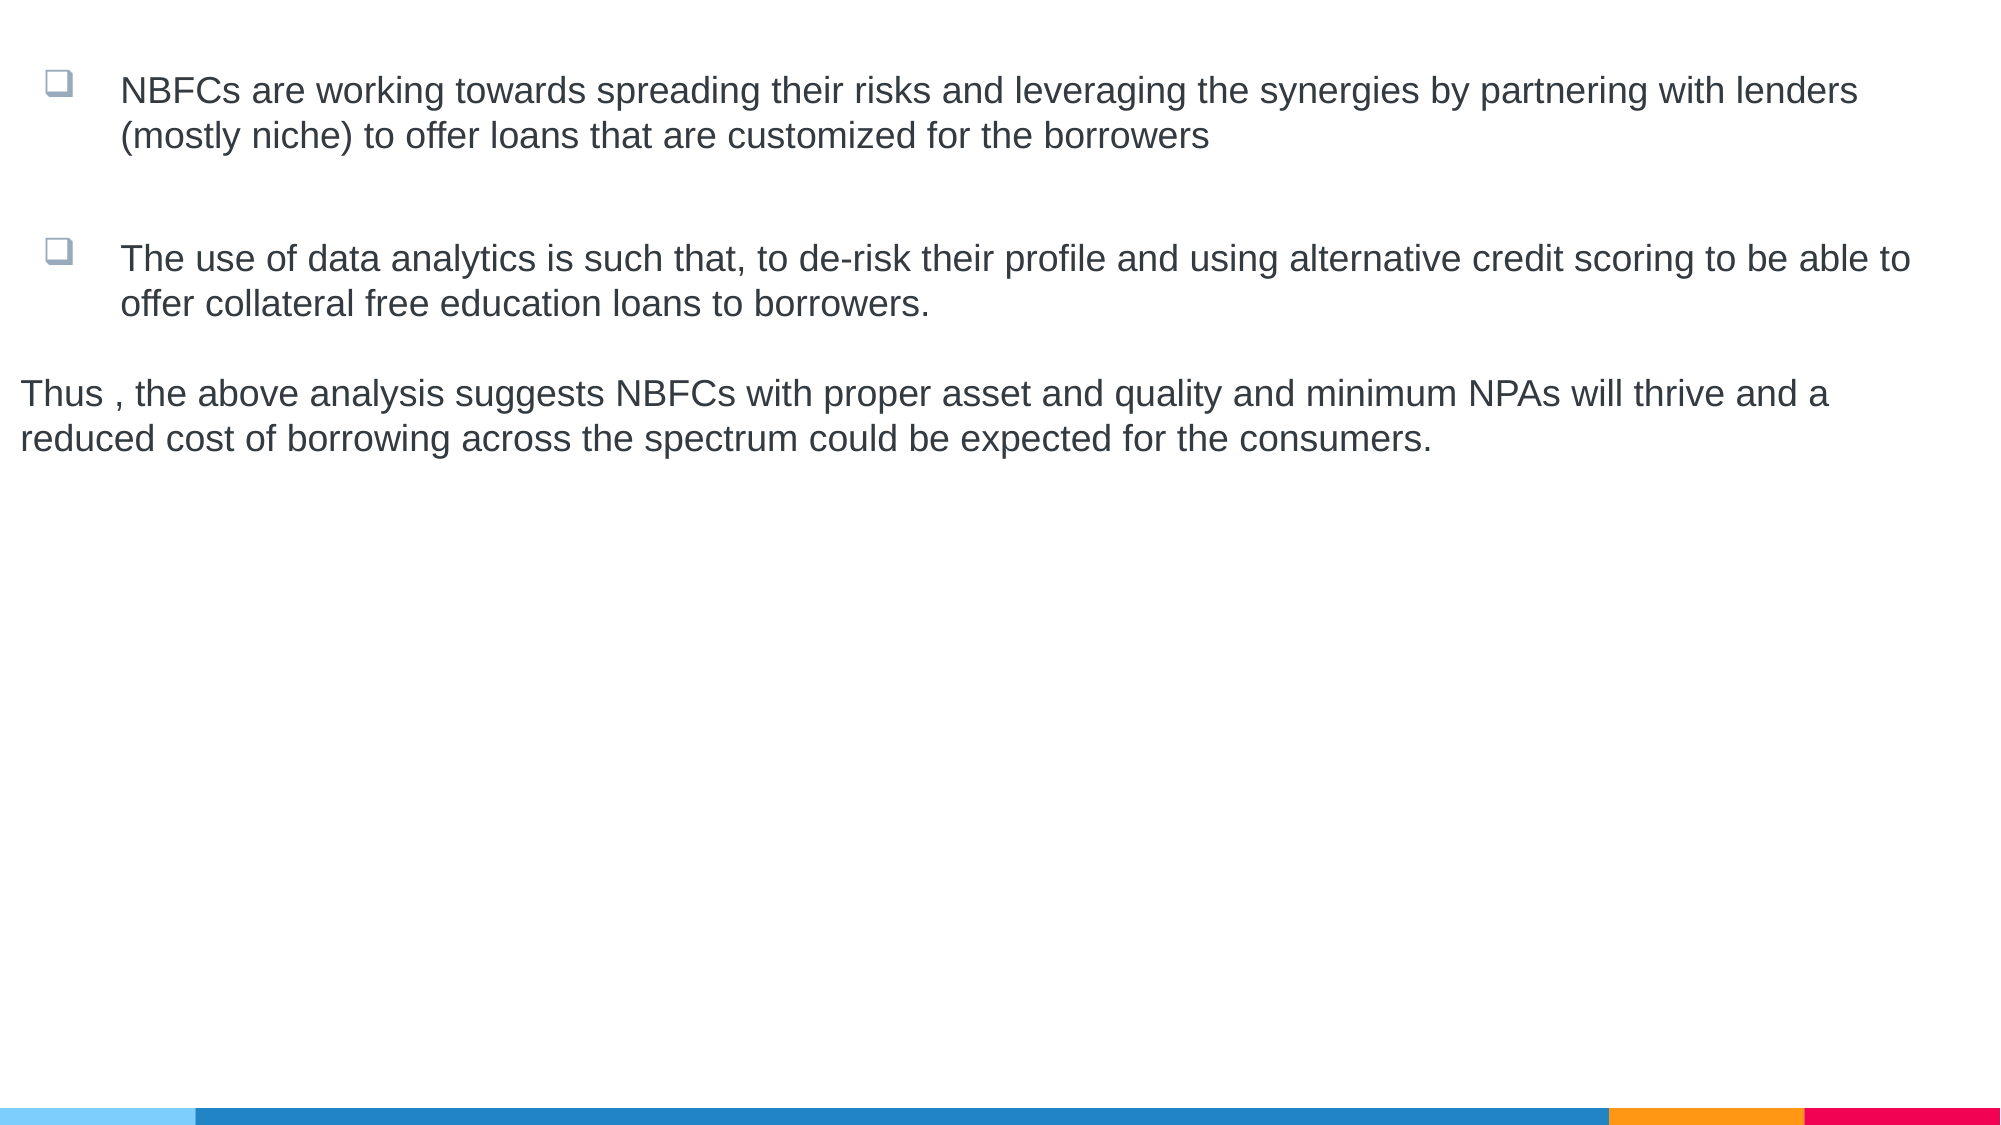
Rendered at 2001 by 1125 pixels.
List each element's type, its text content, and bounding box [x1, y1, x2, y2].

list NBFCs are working towards spreading their risks and leveraging the synergies by partnering with lenders (mostly niche) to offer loans that are customized for the borrowers The use of data analytics is such that, to de-risk their profile and using alternative credit scoring to be able to offer collateral free education loans to borrowers. Thus , the above analysis suggests NBFCs with proper asset and quality and minimum NPAs will thrive and a reduced cost of borrowing across the spectrum could be expected for the consumers. [0, 46, 1979, 861]
